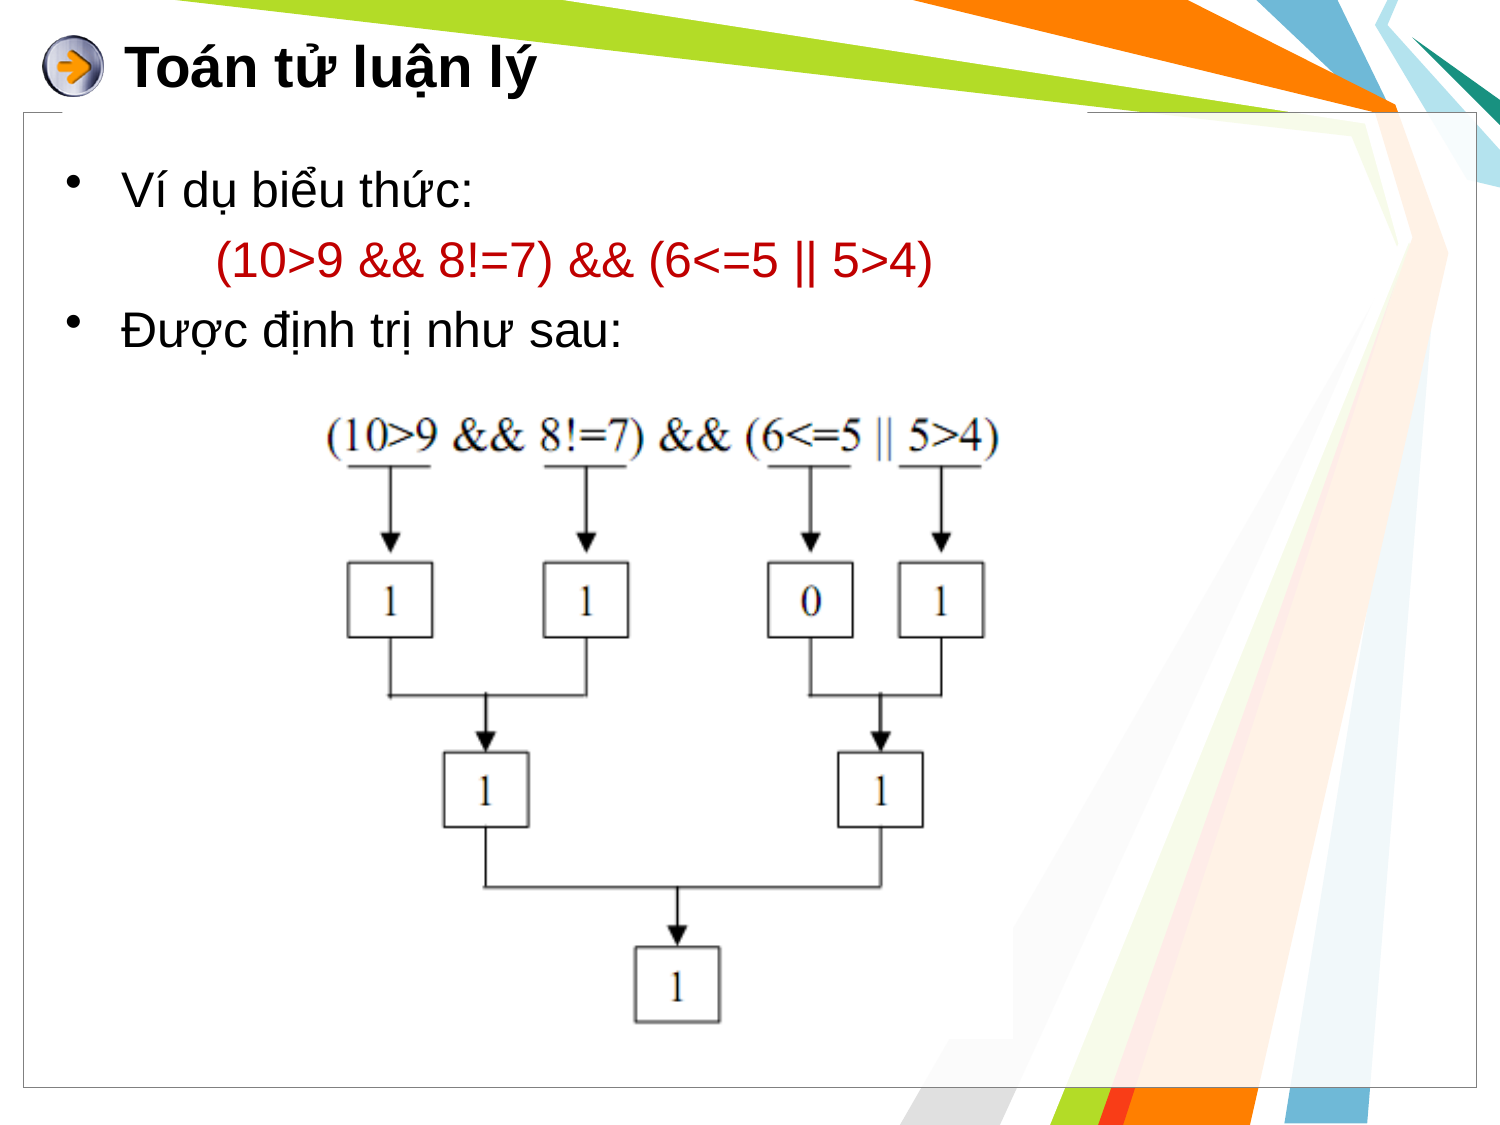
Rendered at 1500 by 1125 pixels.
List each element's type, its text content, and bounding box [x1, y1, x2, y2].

list Ví dụ biểu thức: (10>9 && 8!=7) && (6<=5 || 5>4) Được định trị như sau: [49, 149, 1457, 1076]
picture [312, 412, 1013, 1039]
picture [42, 35, 104, 97]
title Toán tử luận lý [108, 12, 1476, 117]
